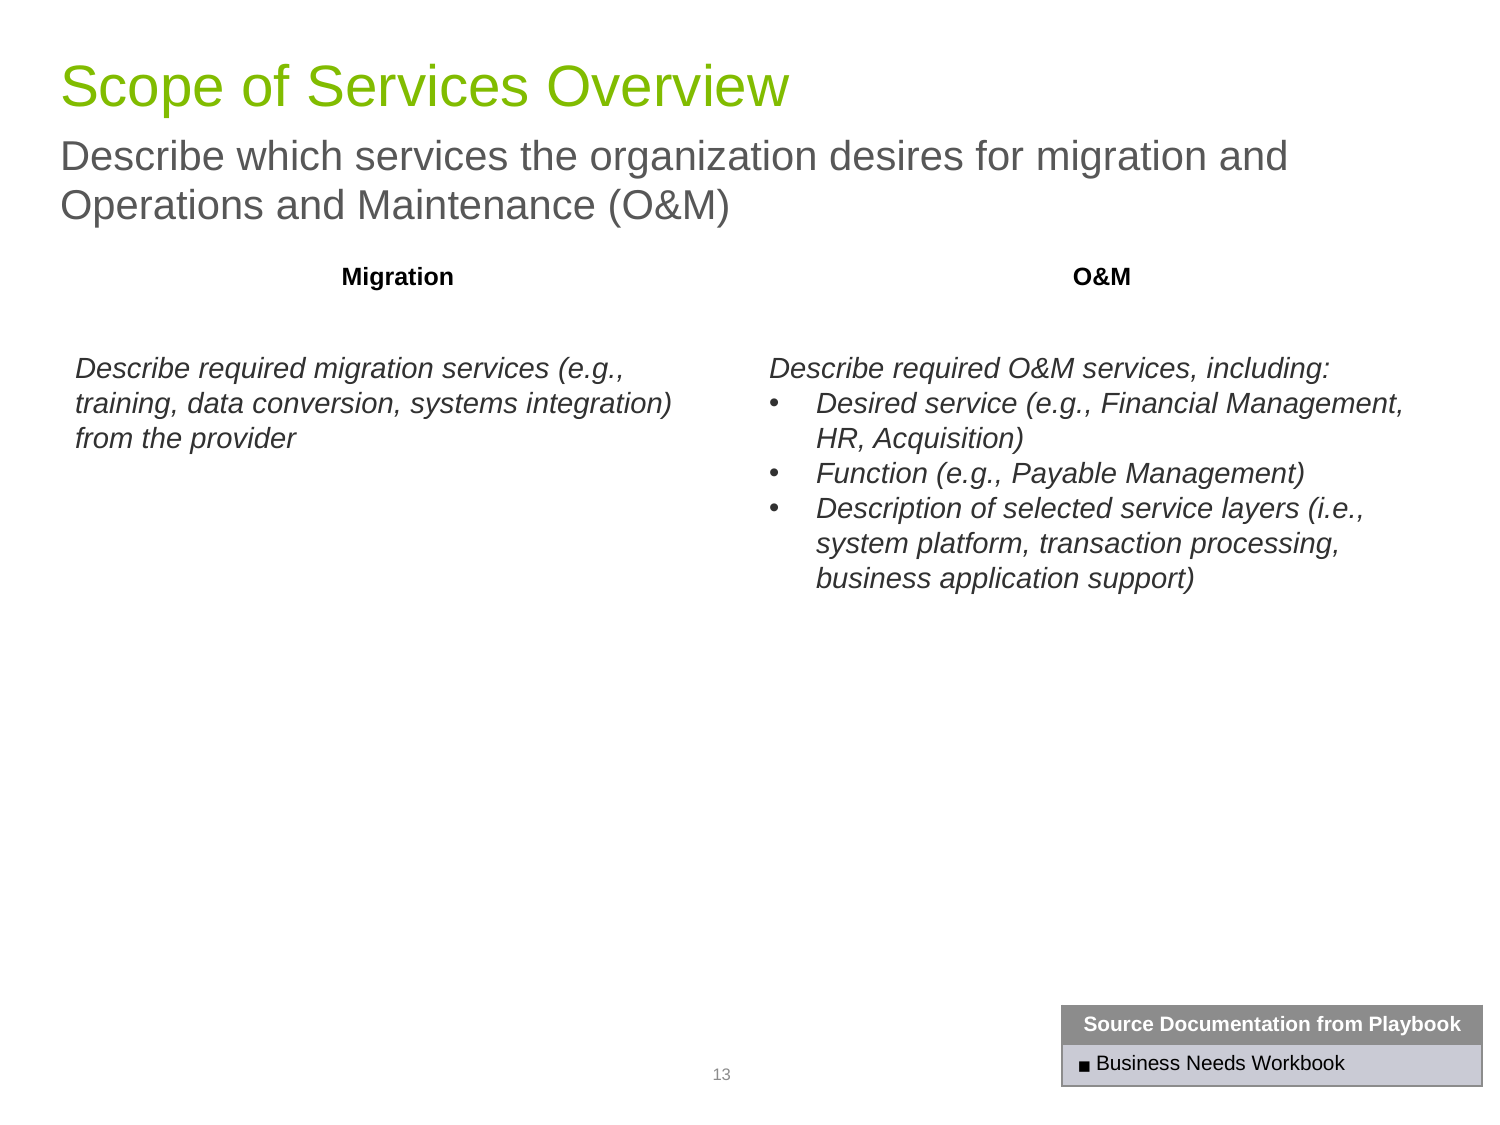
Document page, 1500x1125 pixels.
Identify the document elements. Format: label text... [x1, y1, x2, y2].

text_box O&M [1057, 258, 1147, 291]
table_header Source Documentation from Playbook [1063, 1006, 1481, 1043]
title Scope of Services Overview [60, 48, 1440, 126]
text_box Migration [325, 259, 470, 290]
list Describe which services the organization desires for migration and Operations and Maintenance (O&M) [60, 128, 1440, 253]
text_box Describe required migration services (e.g., training, data conversion, systems integration) from the provider [60, 342, 730, 464]
table_cell Business Needs Workbook [1063, 1045, 1481, 1085]
text_box Describe required O&M services, including: Desired service (e.g., Financial Management, HR, Acquisition) Function (e.g., Payable Management) Description of selected service layers (i.e., system platform, transaction processing, business application support) [754, 342, 1440, 605]
